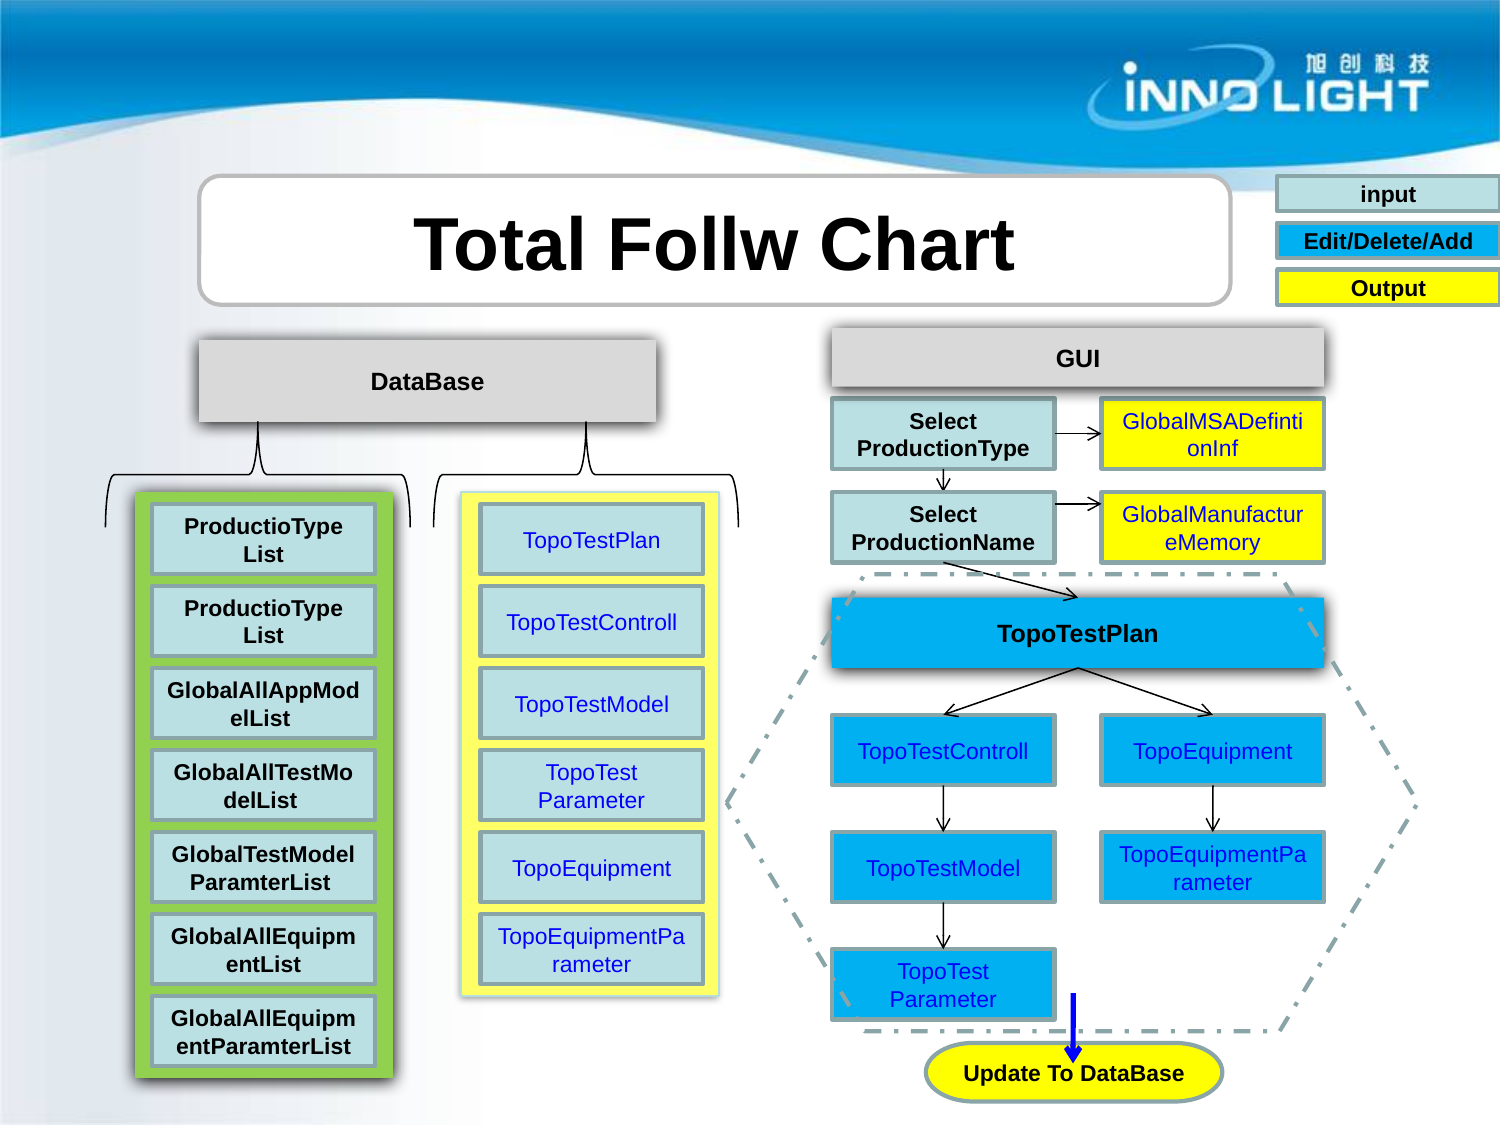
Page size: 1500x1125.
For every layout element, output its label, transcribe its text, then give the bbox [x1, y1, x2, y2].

picture [0, 0, 1500, 131]
picture [0, 98, 1500, 1125]
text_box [726, 398, 1419, 1102]
text_box Edit/Delete/Add [1275, 221, 1500, 260]
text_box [105, 339, 739, 1079]
text_box GUI [830, 326, 1326, 389]
text_box Total Follw Chart [197, 173, 1233, 307]
text_box input [1275, 174, 1500, 213]
text_box Output [1275, 267, 1500, 307]
